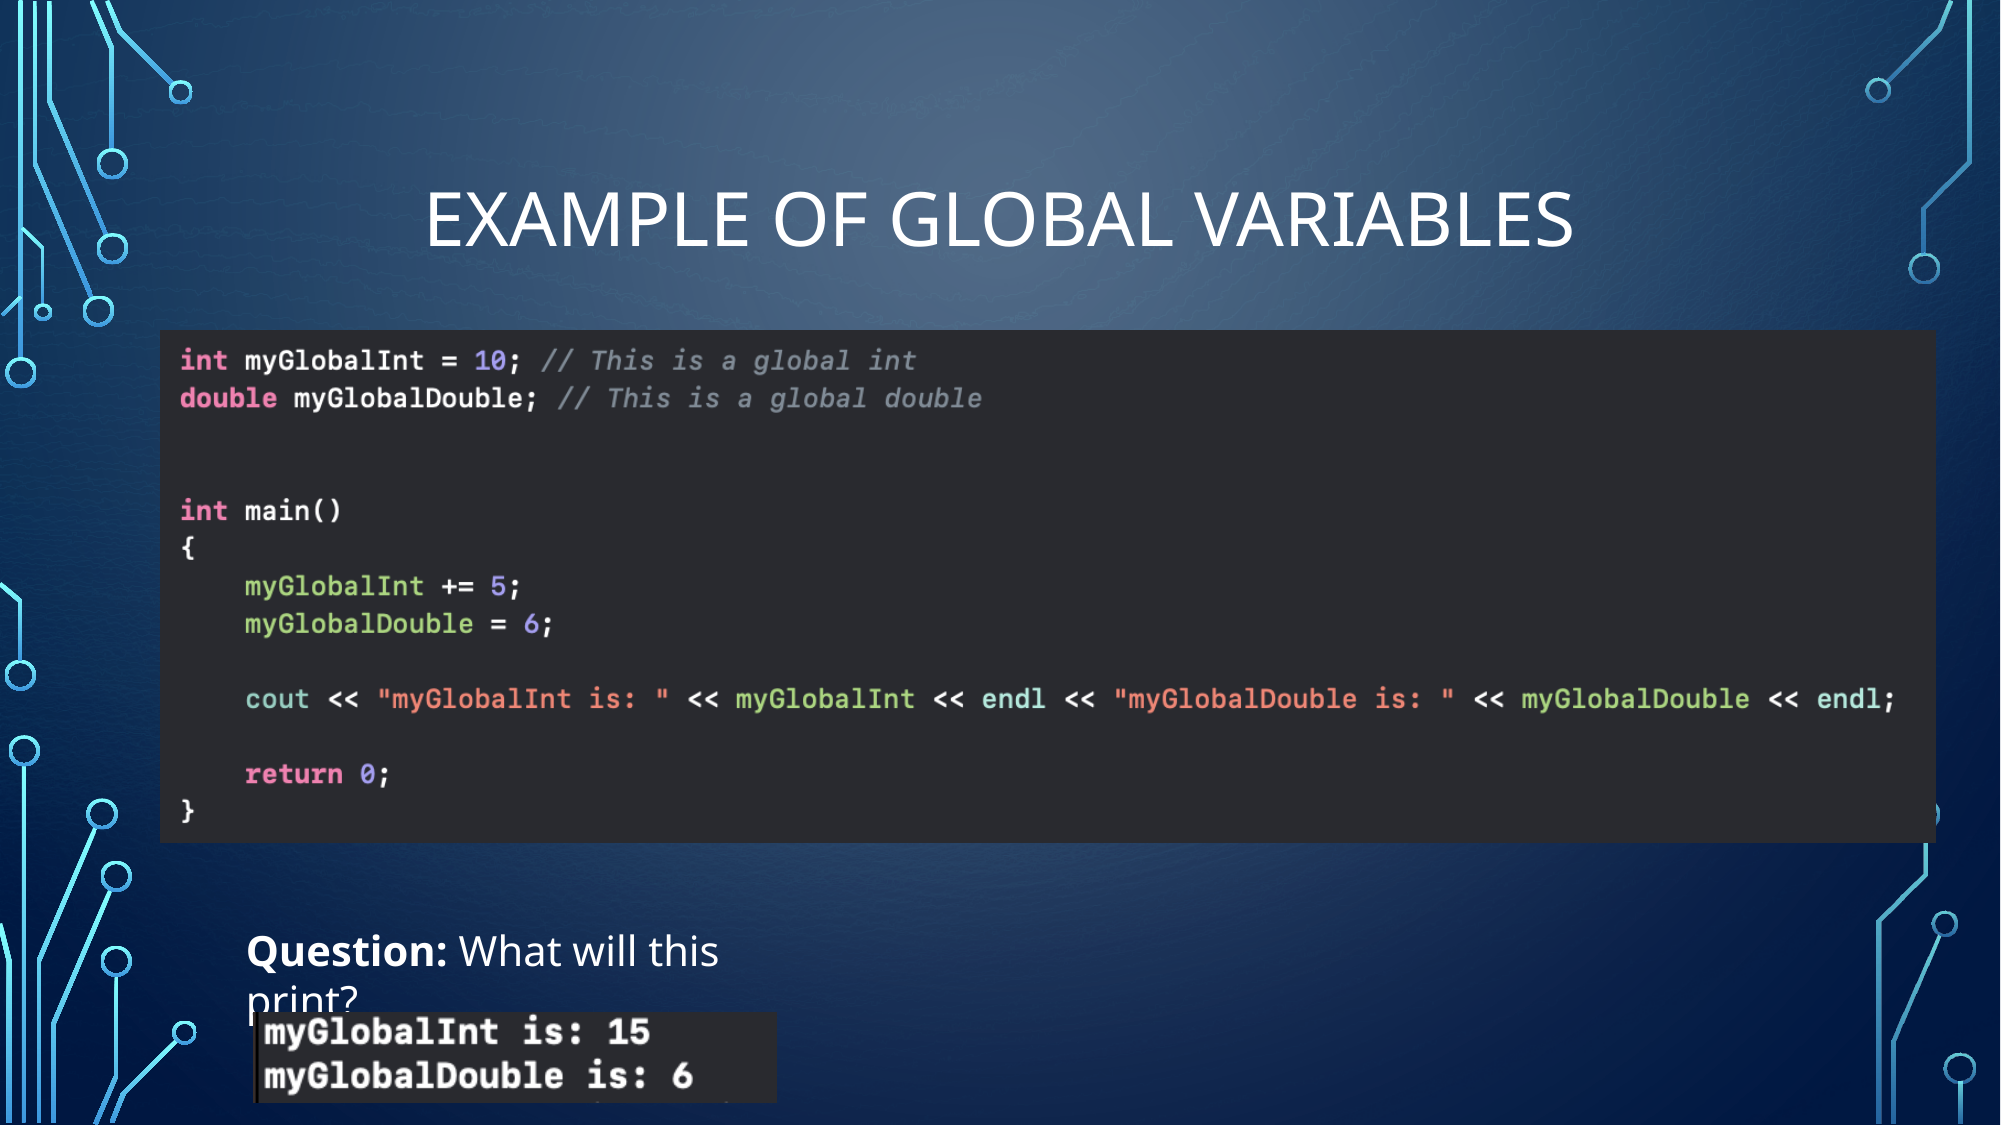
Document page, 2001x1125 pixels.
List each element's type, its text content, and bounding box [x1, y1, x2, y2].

title Example of Global variables [187, 101, 1813, 330]
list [159, 330, 1937, 843]
text_box Question: What will this print? [231, 917, 856, 1032]
picture [252, 1012, 777, 1103]
